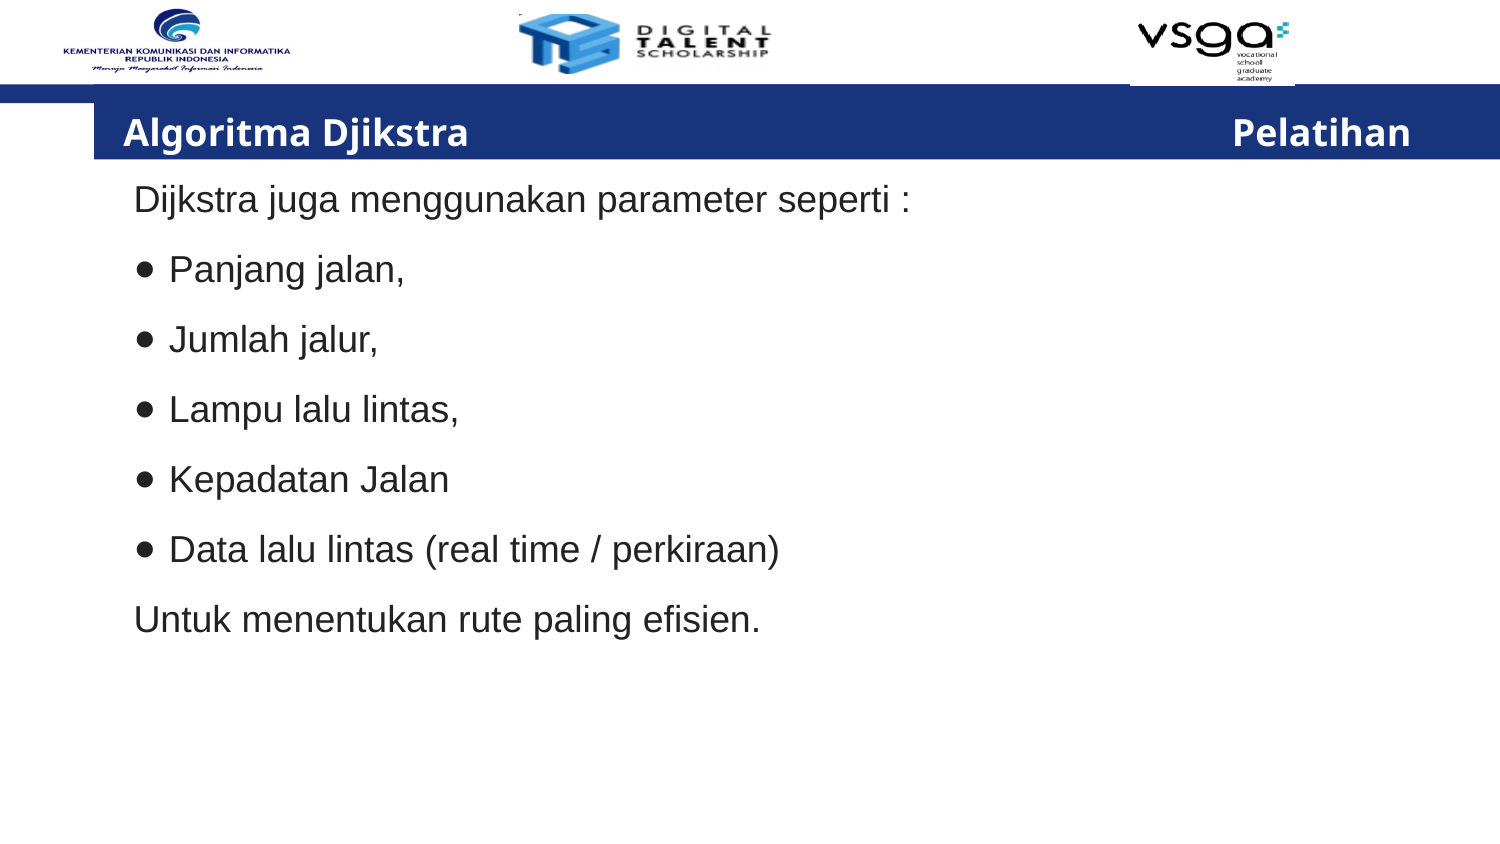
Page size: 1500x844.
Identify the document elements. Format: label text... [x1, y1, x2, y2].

picture [519, 14, 777, 74]
text_box Dijkstra juga menggunakan parameter seperti : Panjang jalan, Jumlah jalur, Lampu lalu lintas, Kepadatan Jalan Data lalu lintas (real time / perkiraan) Untuk menentukan rute paling efisien. [118, 160, 1497, 614]
picture [50, 4, 300, 75]
text_box Algoritma Djikstra Pelatihan [112, 102, 1468, 161]
picture [1130, 15, 1295, 86]
